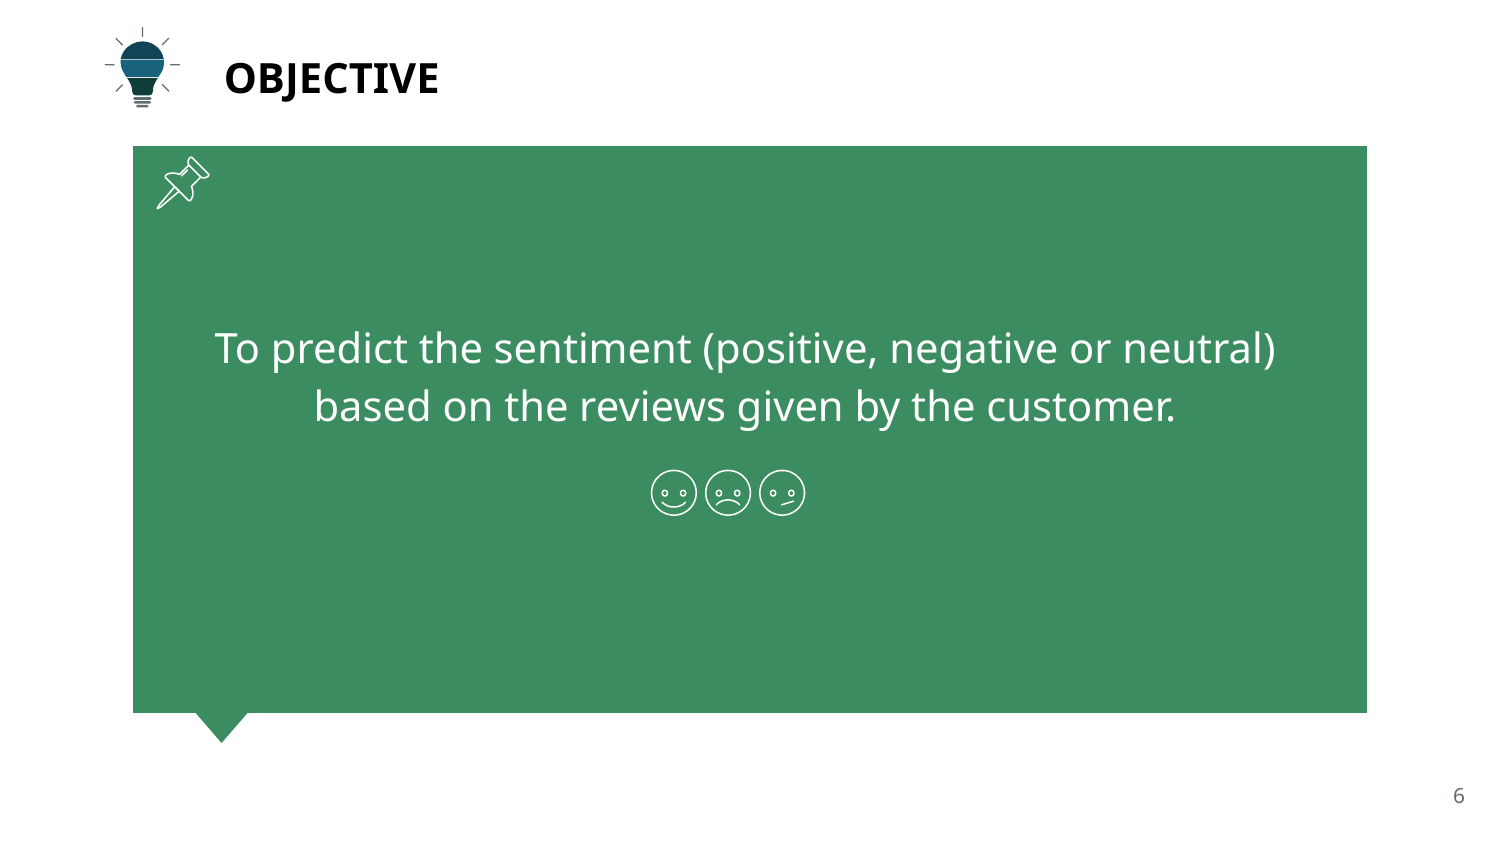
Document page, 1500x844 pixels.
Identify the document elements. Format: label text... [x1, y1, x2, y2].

text_box OBJECTIVE [208, 0, 551, 118]
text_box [156, 156, 209, 209]
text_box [705, 470, 751, 516]
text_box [651, 470, 697, 516]
slide_number ‹#› [1389, 764, 1480, 830]
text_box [759, 470, 805, 516]
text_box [104, 26, 181, 108]
list To predict the sentiment (positive, negative or neutral) based on the reviews given by the customer. [195, 208, 1296, 617]
